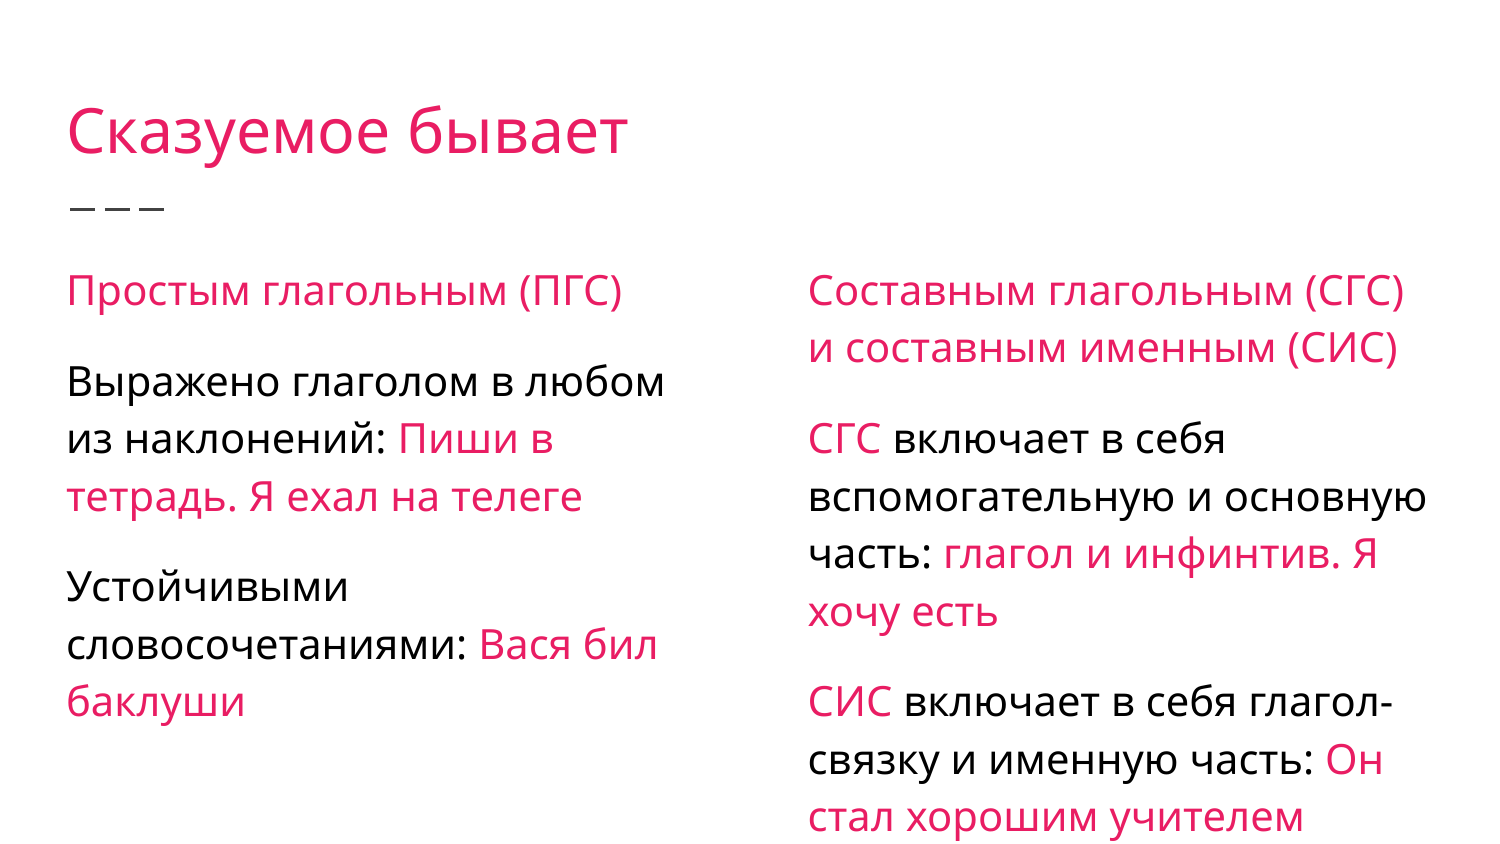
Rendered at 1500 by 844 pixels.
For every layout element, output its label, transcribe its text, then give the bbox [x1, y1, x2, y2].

list Составным глагольным (СГС) и составным именным (СИС) СГС включает в себя вспомогательную и основную часть: глагол и инфинтив. Я хочу есть СИС включает в себя глагол-связку и именную часть: Он стал хорошим учителем [792, 240, 1449, 750]
list Простым глагольным (ПГС) Выражено глаголом в любом из наклонений: Пиши в тетрадь. Я ехал на телеге Устойчивыми словосочетаниями: Вася бил баклуши [51, 240, 708, 750]
title Сказуемое бывает [51, 61, 1449, 182]
